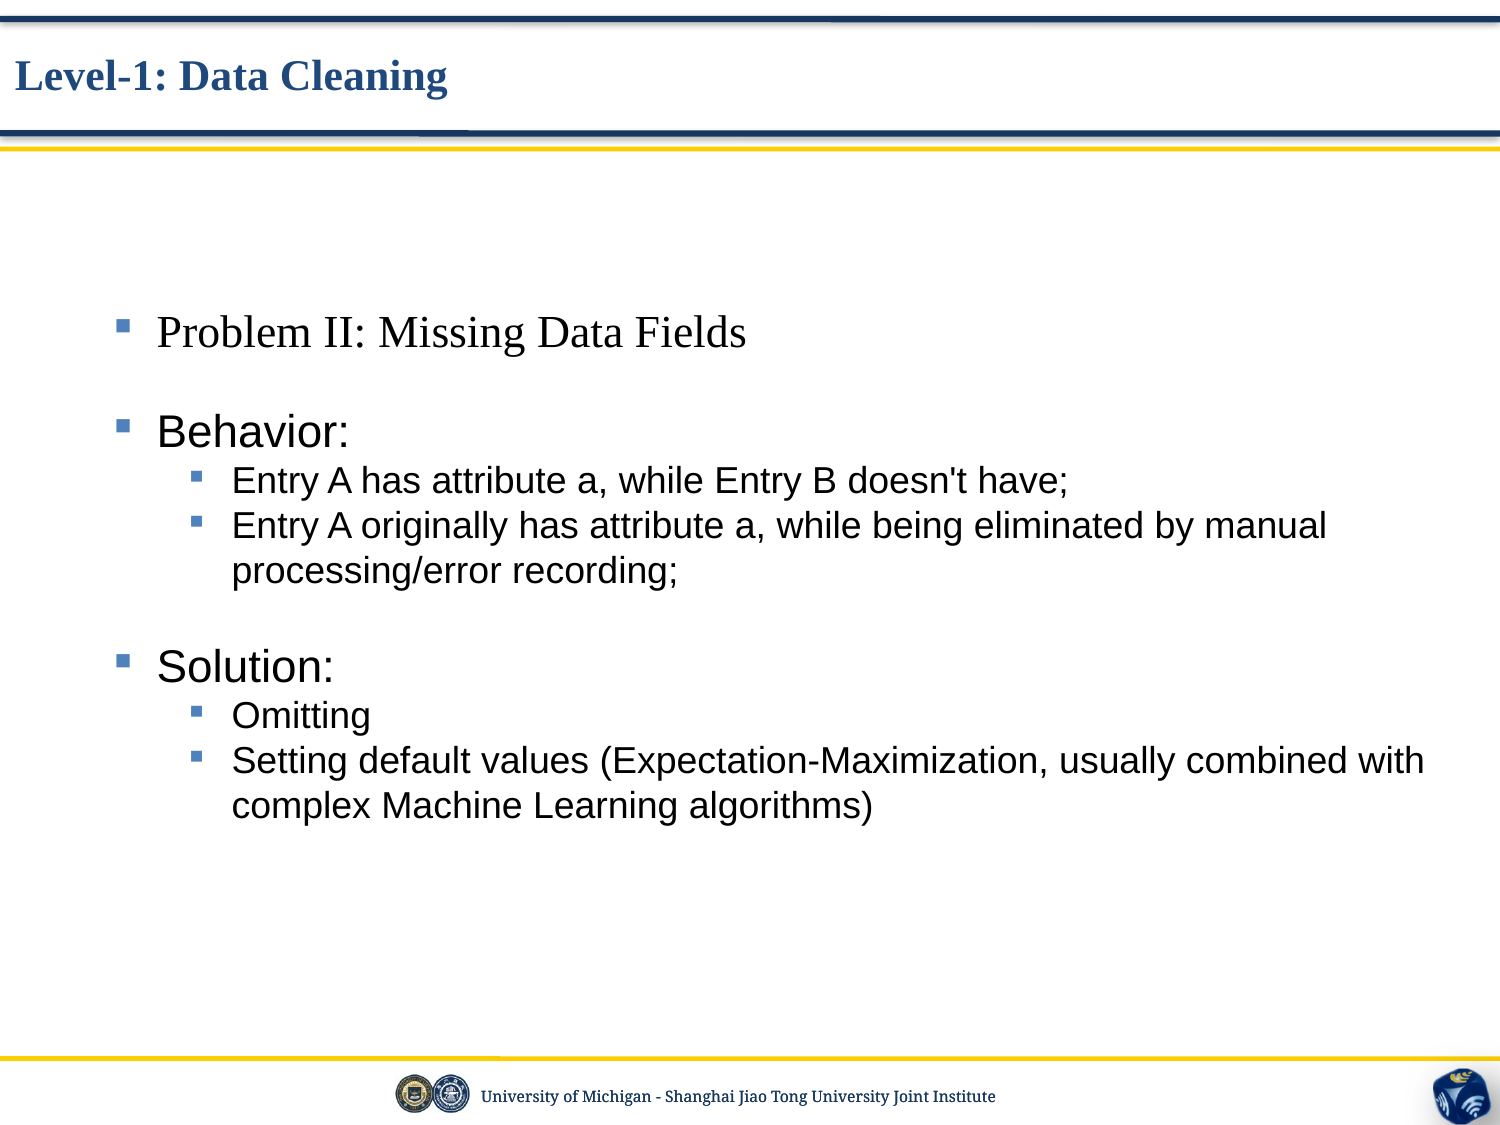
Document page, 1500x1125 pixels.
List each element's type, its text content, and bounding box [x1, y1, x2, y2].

text_box Problem II: Missing Data Fields Behavior: Entry A has attribute a, while Entry B doesn't have; Entry A originally has attribute a, while being eliminated by manual processing/error recording; Solution: Omitting Setting default values (Expectation-Maximization, usually combined with complex Machine Learning algorithms) [99, 294, 1500, 844]
picture [395, 1074, 470, 1113]
text_box Level-1: Data Cleaning [0, 21, 1500, 126]
picture [1423, 1058, 1494, 1125]
